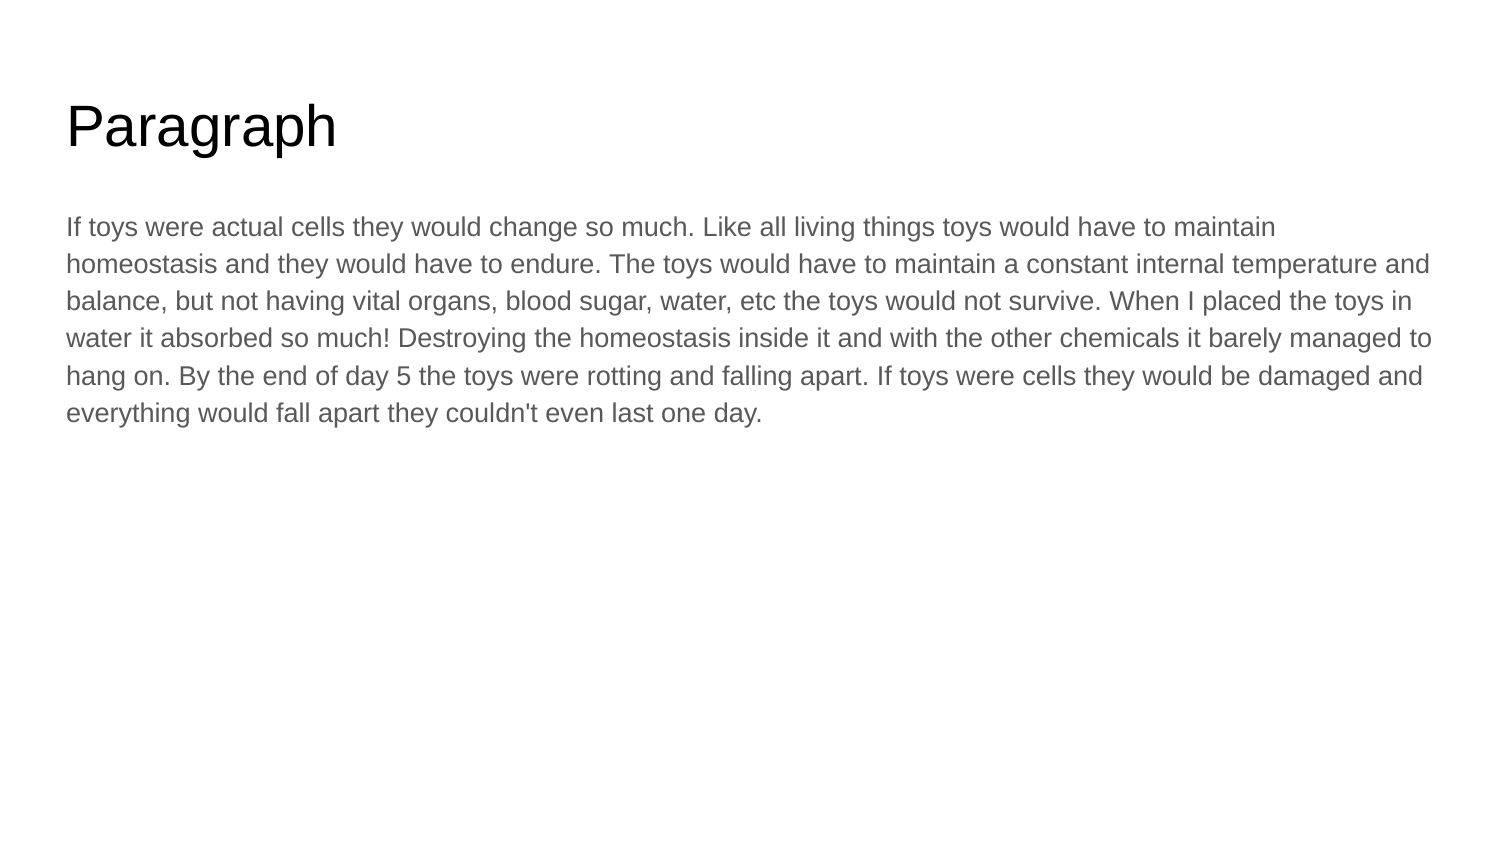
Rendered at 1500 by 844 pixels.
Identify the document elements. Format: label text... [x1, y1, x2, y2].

list If toys were actual cells they would change so much. Like all living things toys would have to maintain homeostasis and they would have to endure. The toys would have to maintain a constant internal temperature and balance, but not having vital organs, blood sugar, water, etc the toys would not survive. When I placed the toys in water it absorbed so much! Destroying the homeostasis inside it and with the other chemicals it barely managed to hang on. By the end of day 5 the toys were rotting and falling apart. If toys were cells they would be damaged and everything would fall apart they couldn't even last one day. [51, 189, 1449, 750]
title Paragraph [51, 72, 1449, 167]
